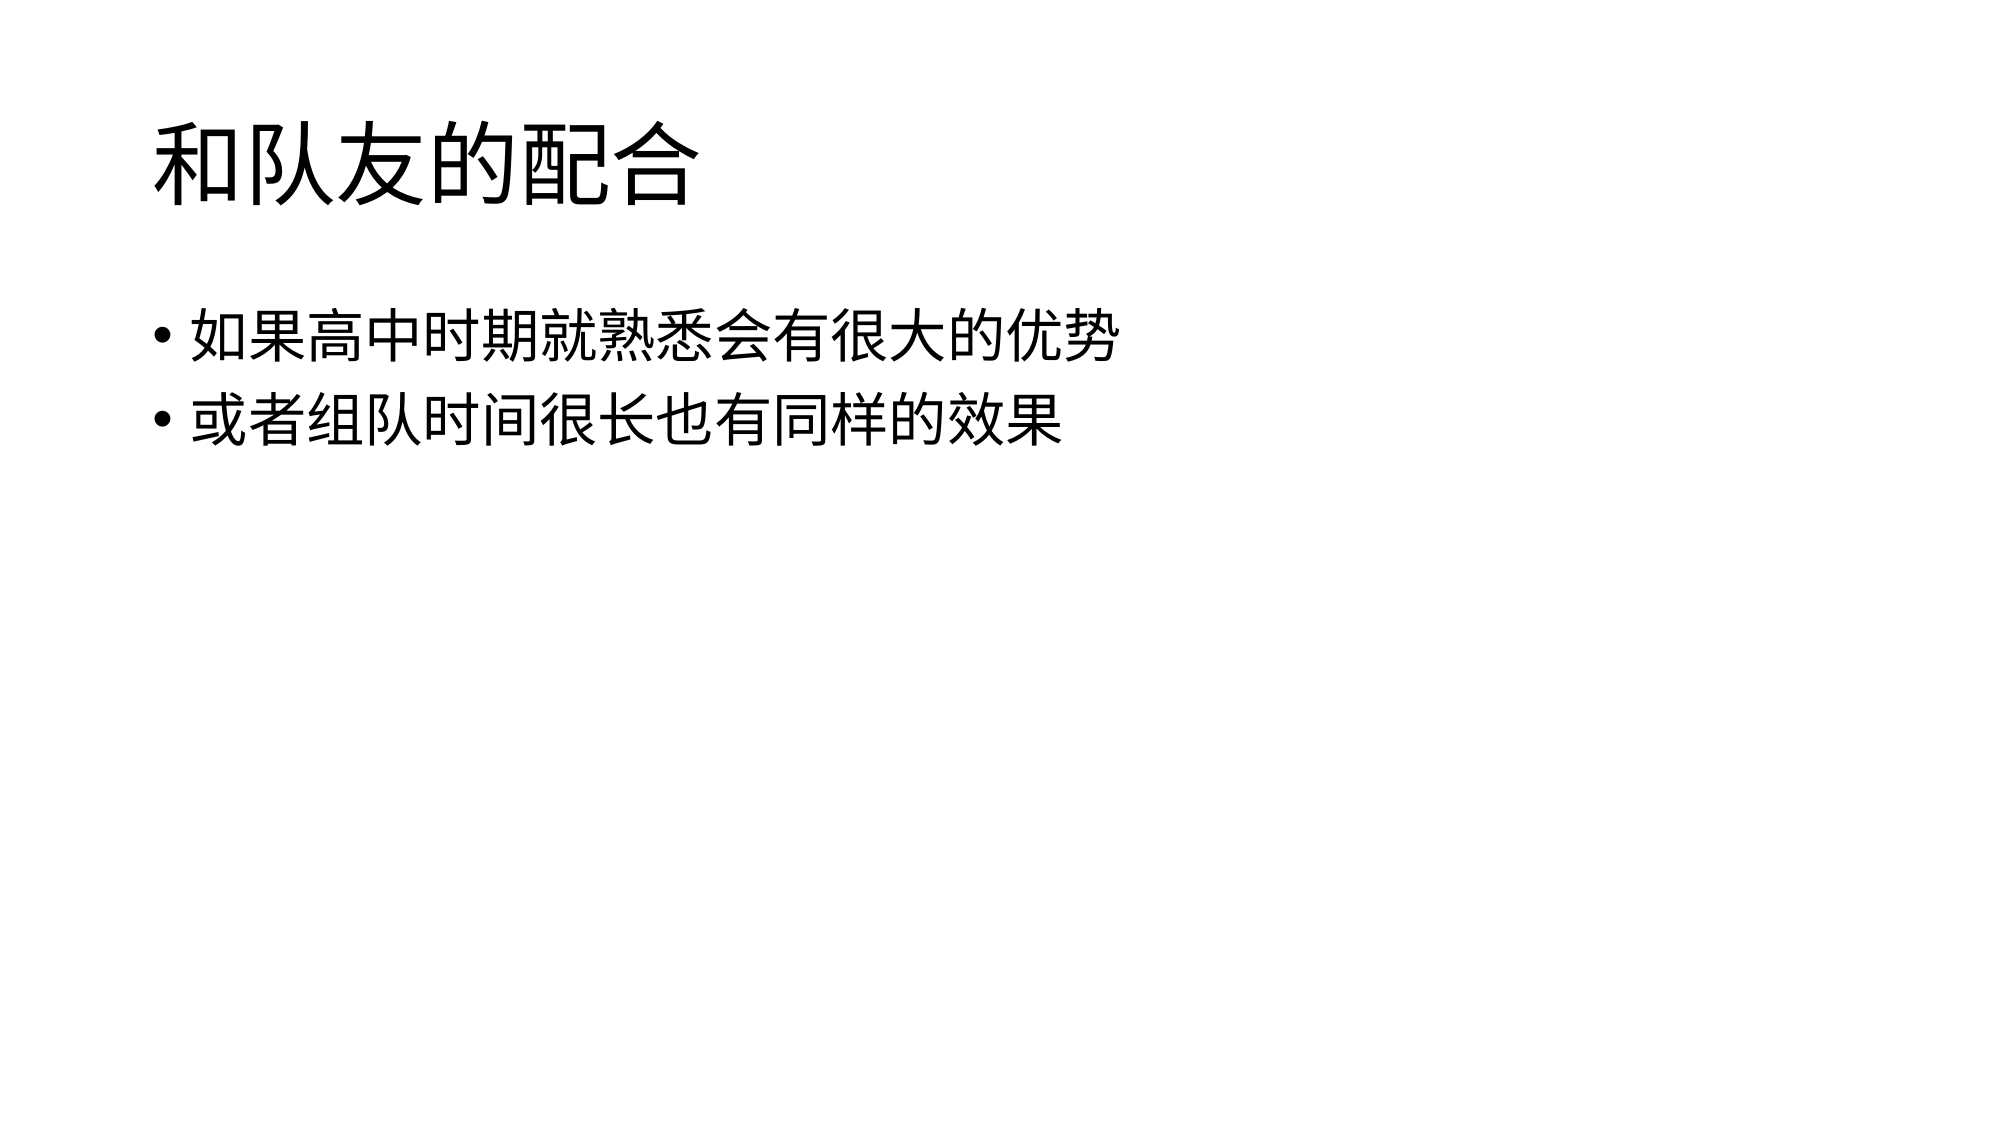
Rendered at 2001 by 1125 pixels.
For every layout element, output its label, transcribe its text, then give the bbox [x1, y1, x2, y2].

title 和队友的配合 [137, 59, 1863, 278]
list 如果高中时期就熟悉会有很大的优势 或者组队时间很长也有同样的效果 [137, 299, 1863, 1014]
